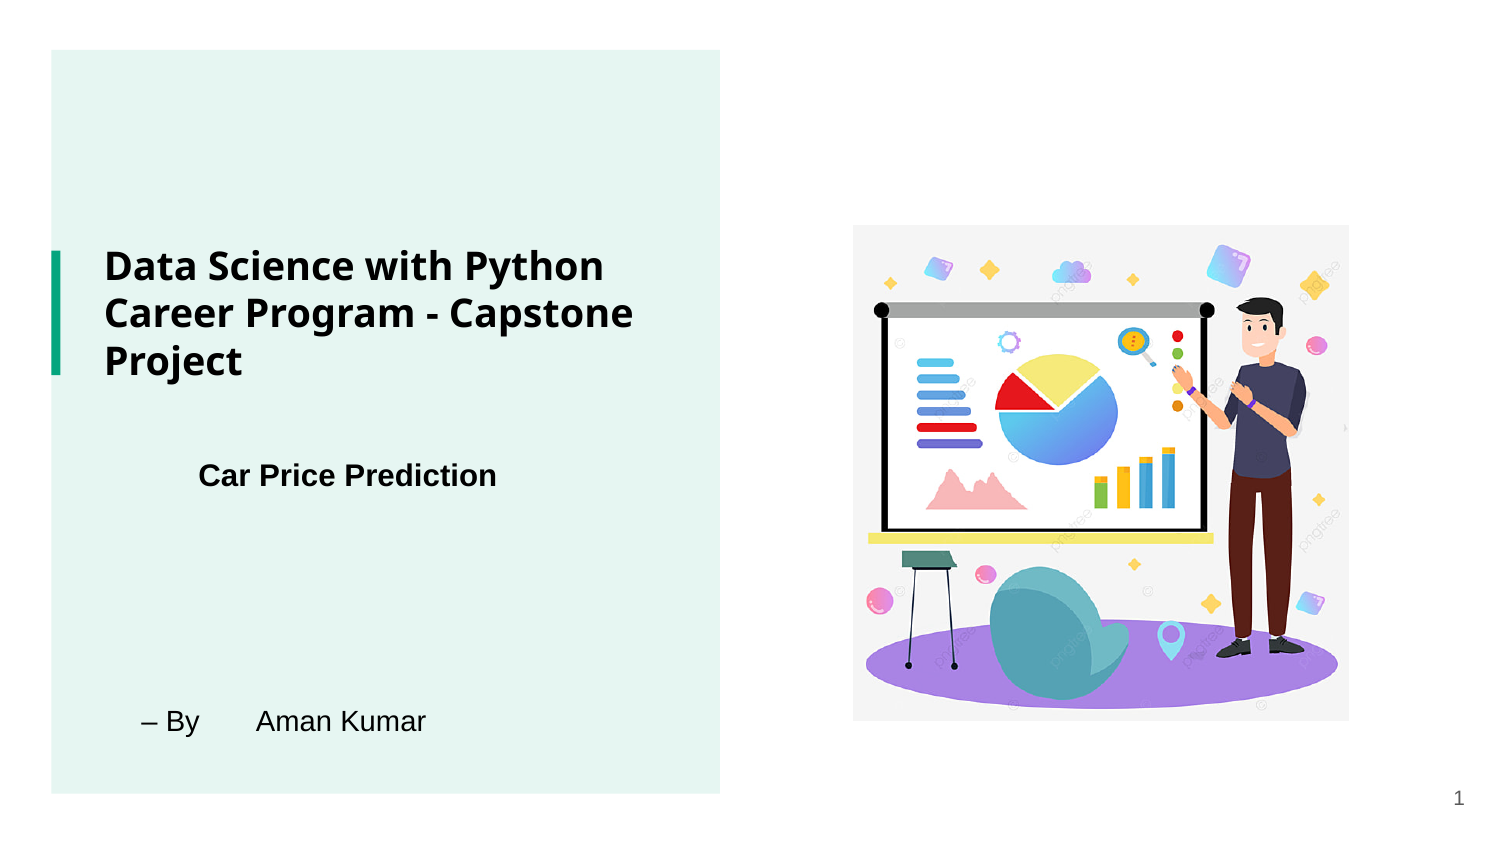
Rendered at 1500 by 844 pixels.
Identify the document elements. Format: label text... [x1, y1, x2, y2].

text_box Car Price Prediction – By Aman Kumar [51, 49, 720, 794]
slide_number ‹#› [1389, 764, 1480, 830]
picture [853, 225, 1350, 722]
text_box [51, 250, 61, 376]
text_box Data Science with Python Career Program - Capstone Project [88, 225, 720, 399]
